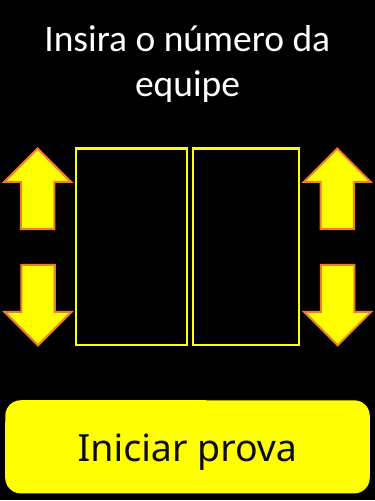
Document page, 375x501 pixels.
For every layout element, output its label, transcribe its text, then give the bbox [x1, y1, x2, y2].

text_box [4, 148, 72, 346]
text_box [75, 147, 188, 346]
text_box Insira o número da equipe [5, 6, 370, 112]
text_box [0, 0, 375, 500]
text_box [303, 148, 372, 346]
text_box Iniciar prova [4, 399, 371, 495]
text_box [192, 147, 300, 346]
